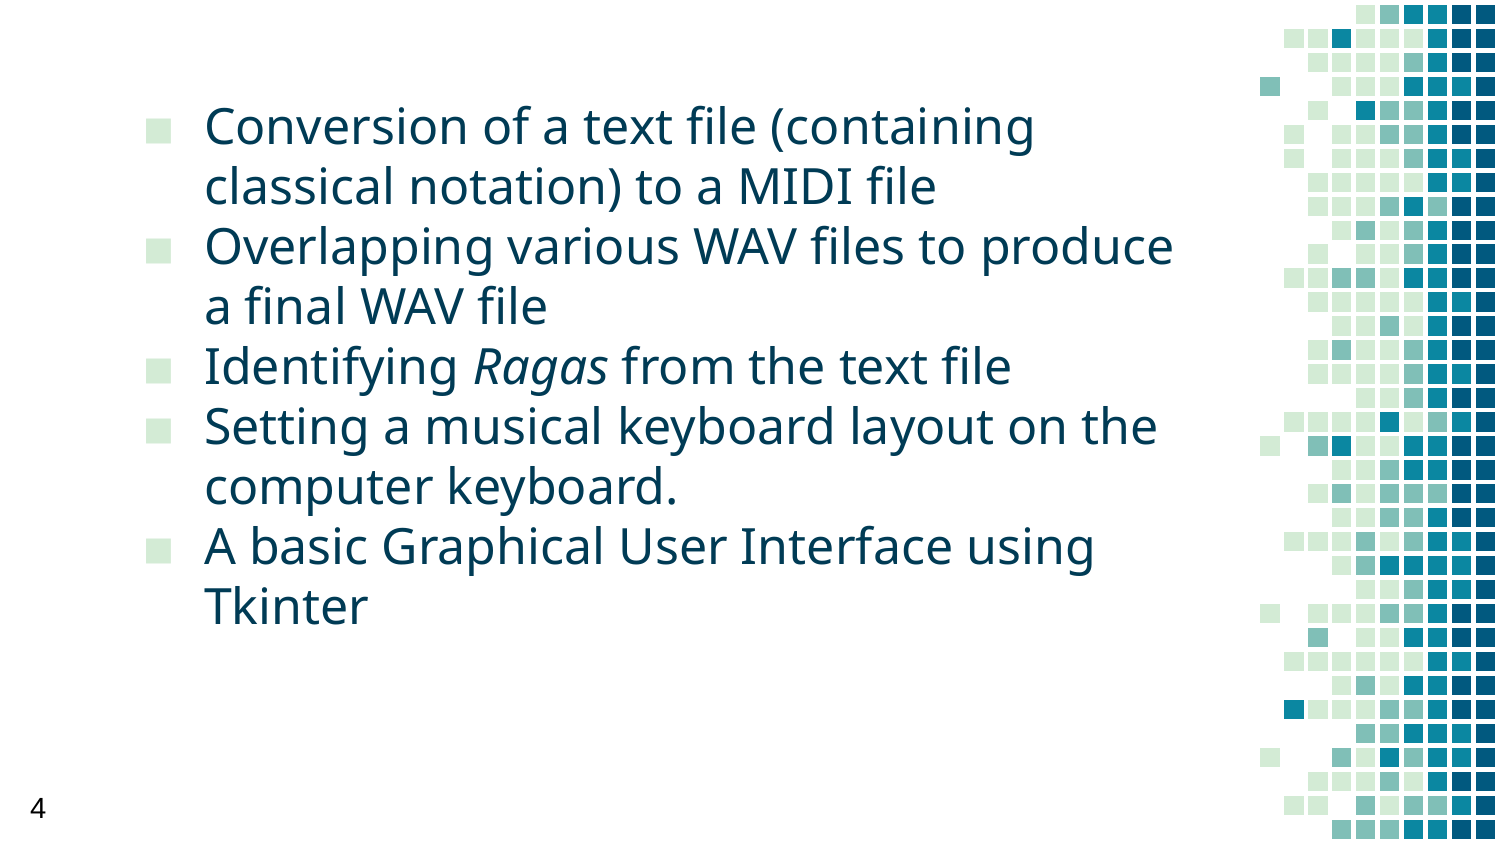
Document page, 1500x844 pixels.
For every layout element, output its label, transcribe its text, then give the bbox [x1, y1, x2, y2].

slide_number ‹#› [15, 774, 105, 839]
list Conversion of a text file (containing classical notation) to a MIDI file Overlapping various WAV files to produce a final WAV file Identifying Ragas from the text file Setting a musical keyboard layout on the computer keyboard. A basic Graphical User Interface using Tkinter [114, 79, 1224, 738]
